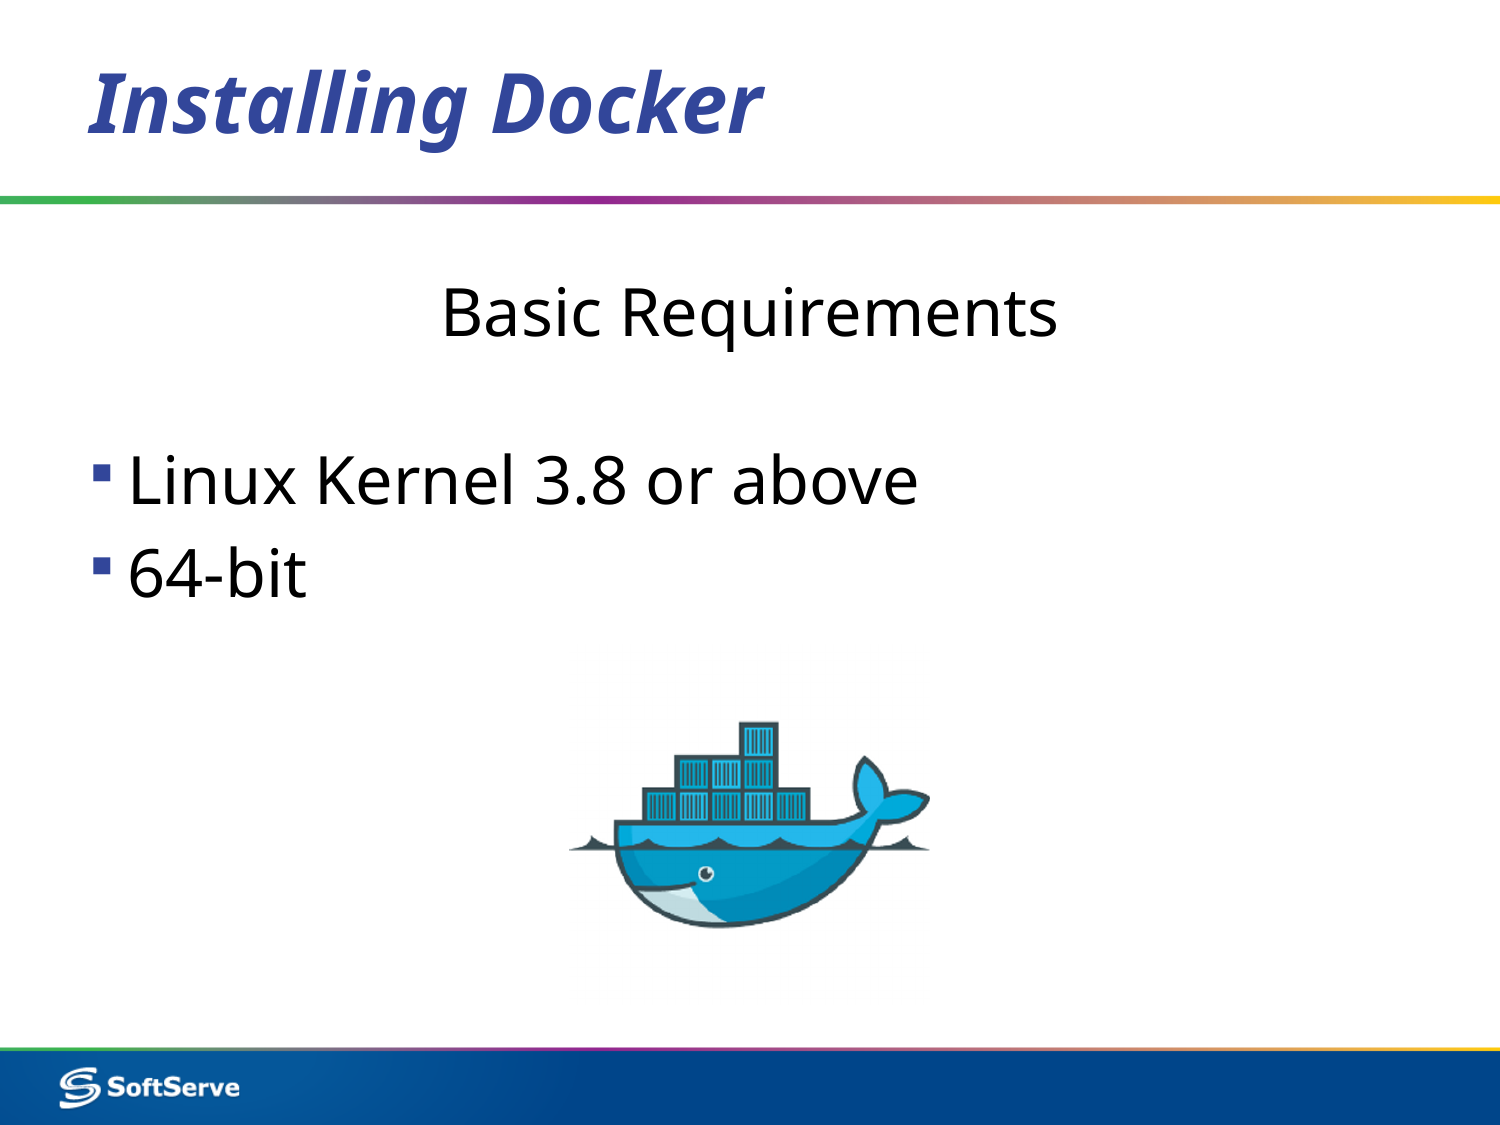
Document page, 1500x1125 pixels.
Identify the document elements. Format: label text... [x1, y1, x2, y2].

list Basic Requirements Linux Kernel 3.8 or above 64-bit [75, 262, 1425, 1005]
picture [0, 0, 1500, 1125]
title Installing Docker [75, 24, 1425, 175]
